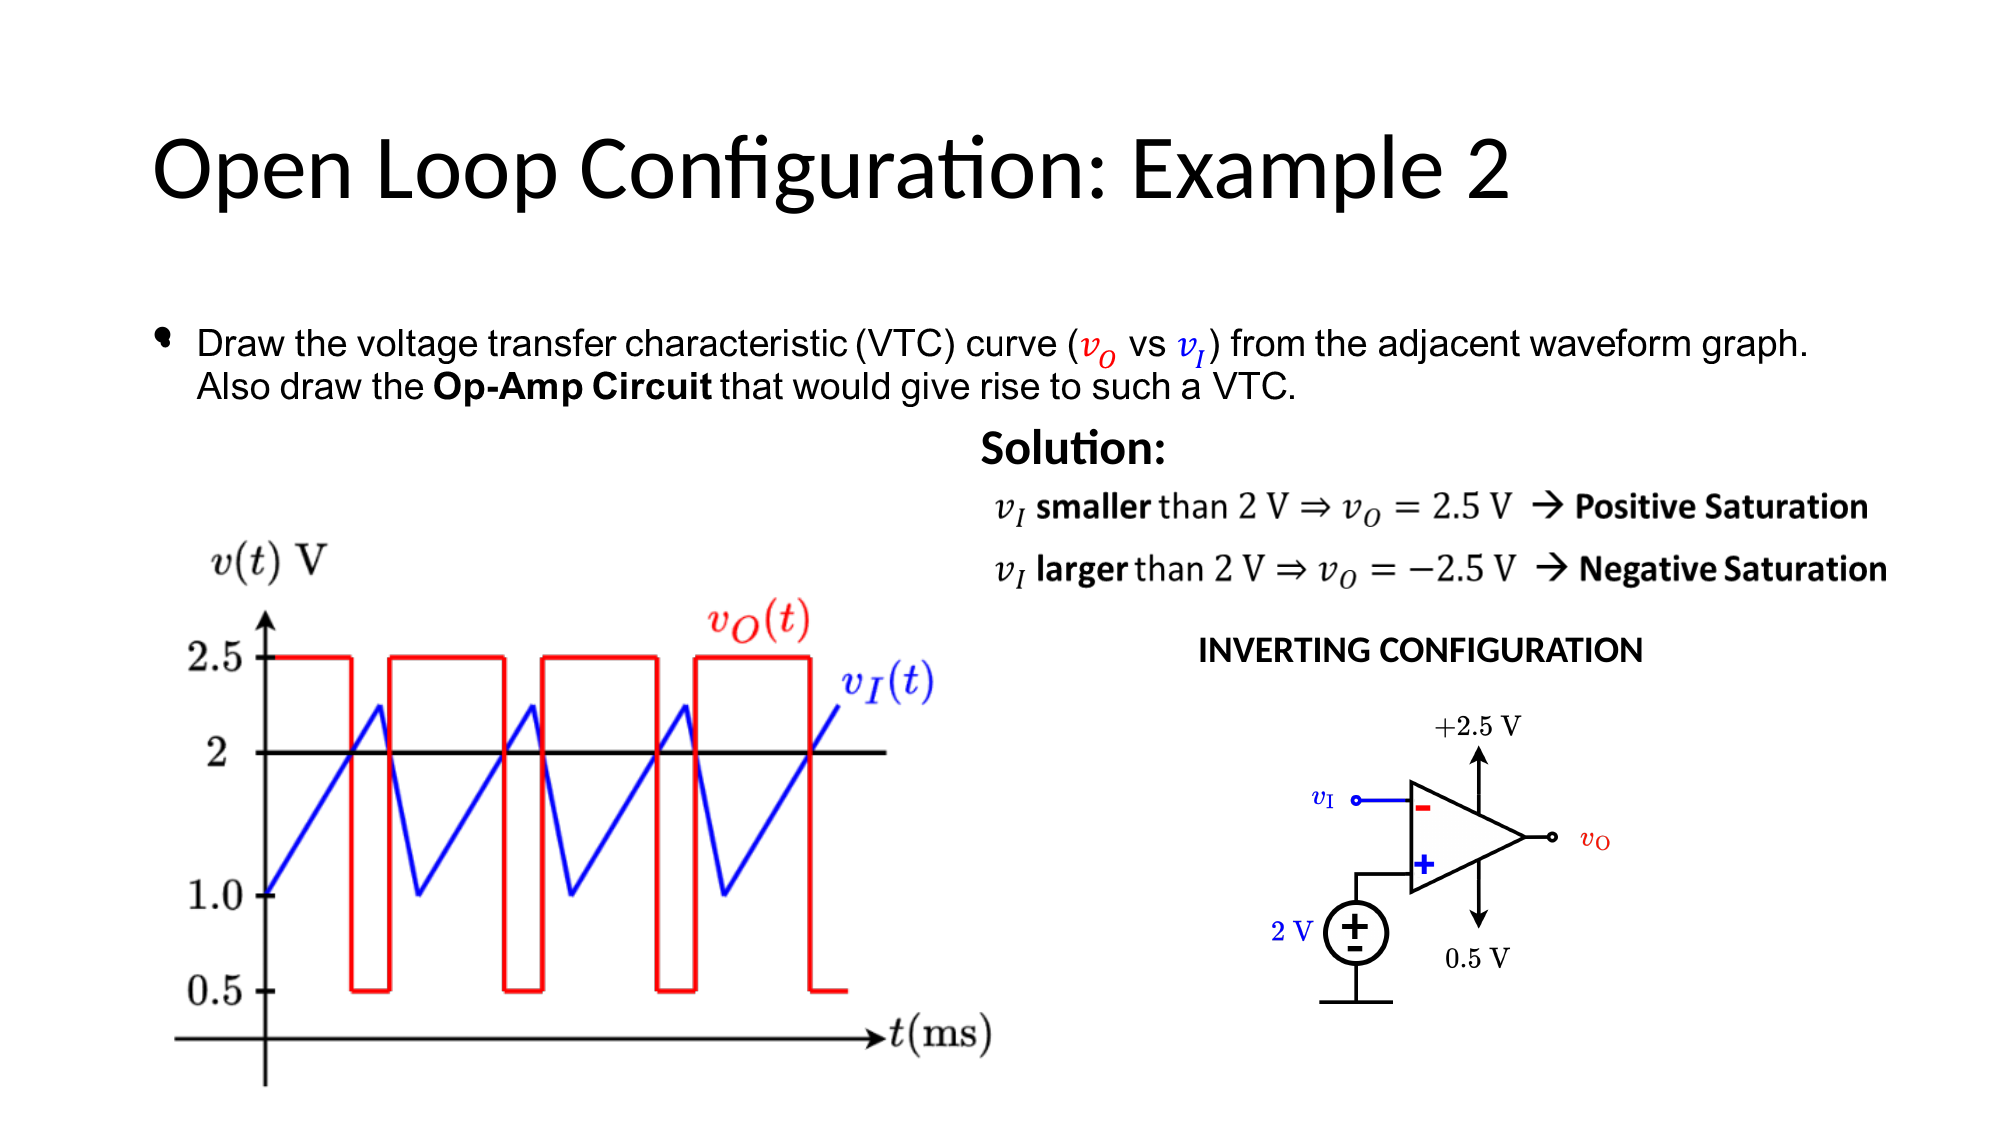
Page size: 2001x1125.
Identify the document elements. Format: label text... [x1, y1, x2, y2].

list [137, 299, 1863, 438]
text_box INVERTING CONFIGURATION [1181, 617, 1662, 678]
picture [1245, 674, 1646, 1017]
title Open Loop Configuration: Example 2 [137, 59, 1863, 278]
picture [154, 527, 1001, 1093]
text_box [979, 475, 1891, 537]
text_box [1004, 537, 1911, 599]
text_box Solution: [965, 406, 1185, 482]
